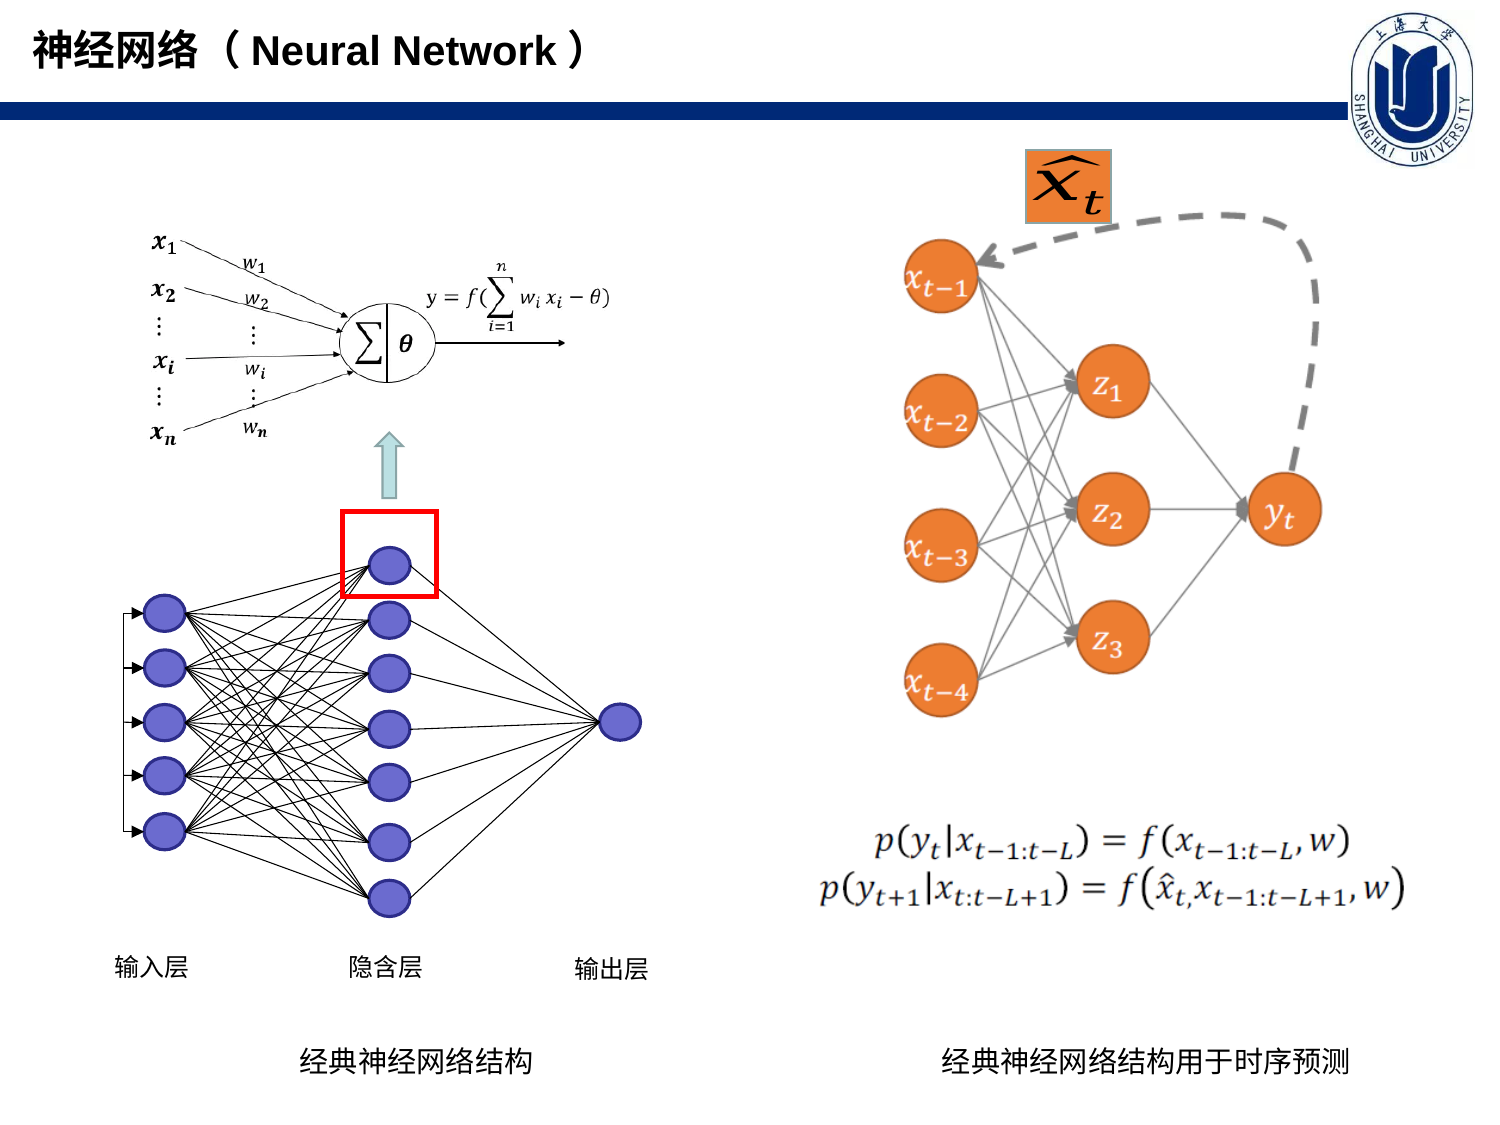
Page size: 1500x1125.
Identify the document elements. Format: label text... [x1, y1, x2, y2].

text_box [369, 823, 409, 862]
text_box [185, 831, 369, 899]
text_box 隐含层 [333, 944, 446, 990]
text_box [370, 763, 409, 802]
text_box [0, 102, 1347, 120]
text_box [410, 565, 600, 620]
title 神经网络（Neural Network） [17, 13, 1293, 84]
text_box 经典神经网络结构用于时序预测 [927, 1035, 1400, 1086]
text_box 经典神经网络结构 [285, 1035, 552, 1086]
picture [798, 10, 1475, 926]
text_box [409, 620, 600, 673]
text_box [143, 756, 185, 795]
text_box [409, 722, 600, 899]
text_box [185, 782, 369, 831]
text_box 输入层 [99, 944, 212, 989]
text_box [341, 510, 438, 597]
text_box [143, 648, 185, 688]
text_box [409, 673, 600, 722]
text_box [185, 620, 369, 673]
text_box 输出层 [559, 945, 672, 991]
text_box [370, 710, 409, 749]
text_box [185, 673, 369, 729]
picture [143, 224, 616, 454]
text_box [370, 601, 410, 640]
text_box [143, 812, 185, 851]
text_box [600, 702, 642, 742]
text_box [185, 565, 370, 832]
text_box [143, 703, 185, 742]
text_box [143, 594, 185, 633]
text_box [185, 729, 369, 782]
text_box [367, 879, 411, 918]
text_box [370, 654, 409, 693]
text_box [381, 454, 398, 500]
